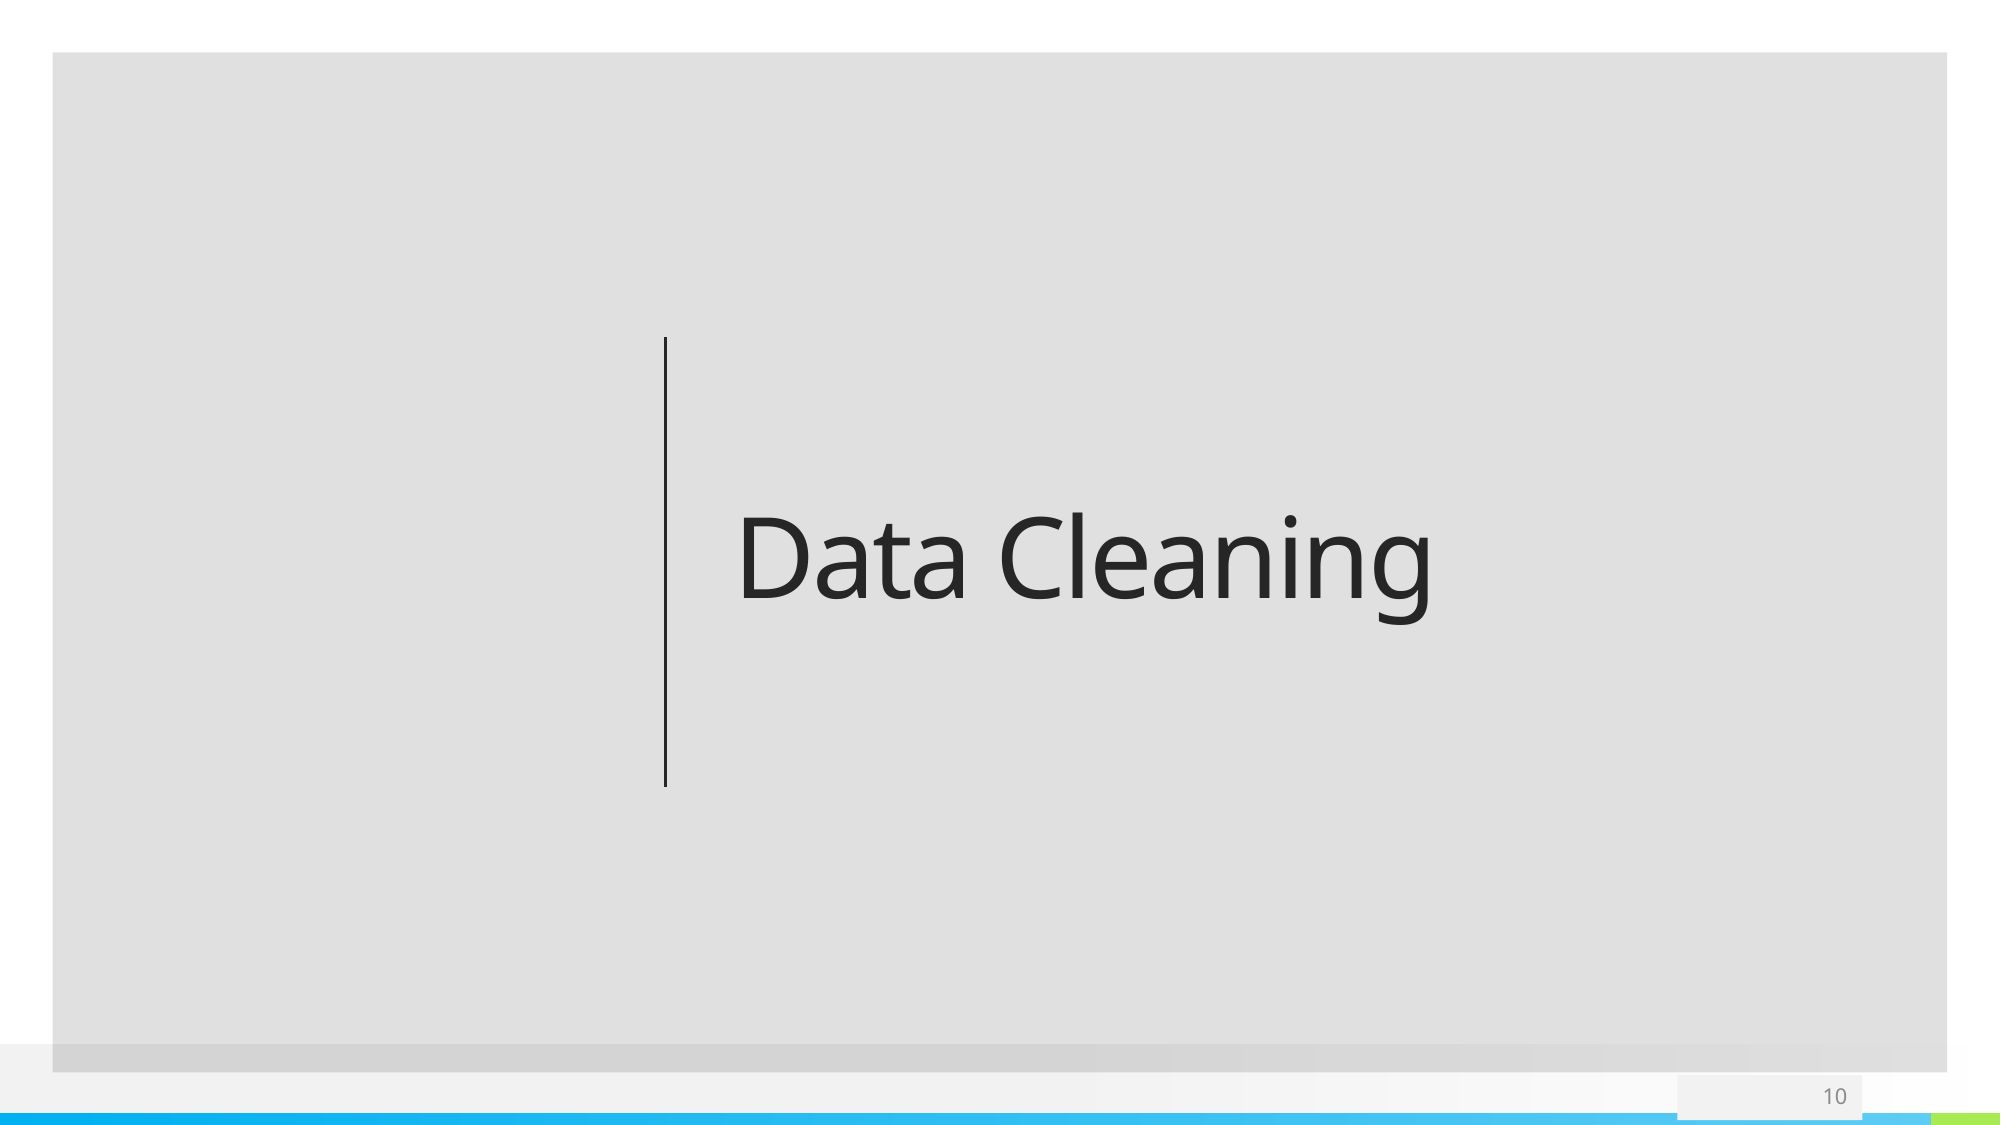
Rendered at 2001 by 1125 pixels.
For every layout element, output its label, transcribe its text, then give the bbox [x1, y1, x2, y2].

slide_number 10 [1677, 1075, 1863, 1121]
text_box [52, 51, 1948, 1073]
title Data Cleaning [718, 158, 1829, 967]
